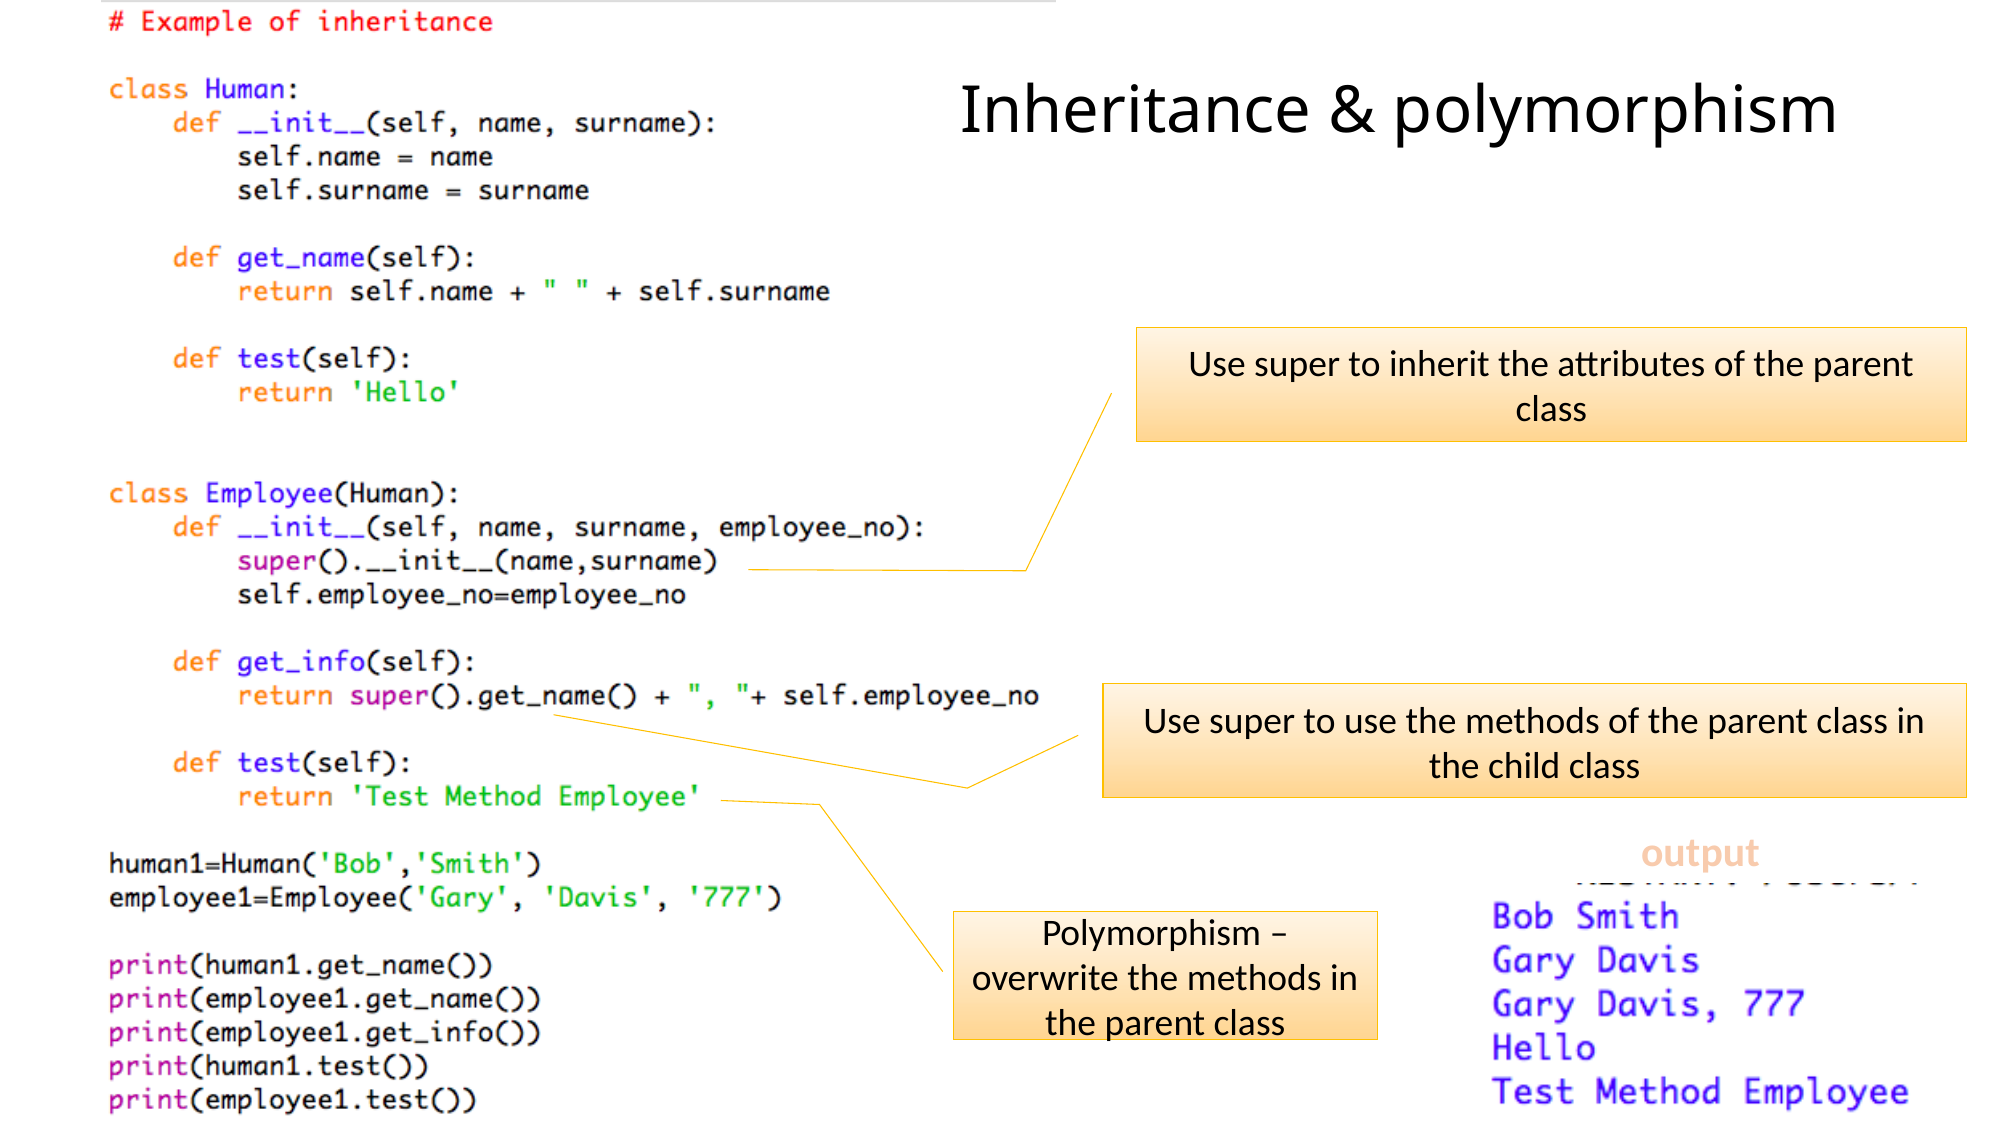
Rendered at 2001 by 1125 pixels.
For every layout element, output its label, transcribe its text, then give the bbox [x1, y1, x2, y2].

text_box Use super to inherit the attributes of the parent class [1136, 327, 1967, 442]
picture [1482, 883, 1919, 1125]
text_box output [1625, 817, 1776, 883]
picture [101, 0, 1056, 1125]
text_box Use super to use the methods of the parent class in the child class [1102, 683, 1967, 798]
title Inheritance & polymorphism [1056, 52, 1967, 170]
text_box Polymorphism – overwrite the methods in the parent class [1056, 911, 1378, 1040]
